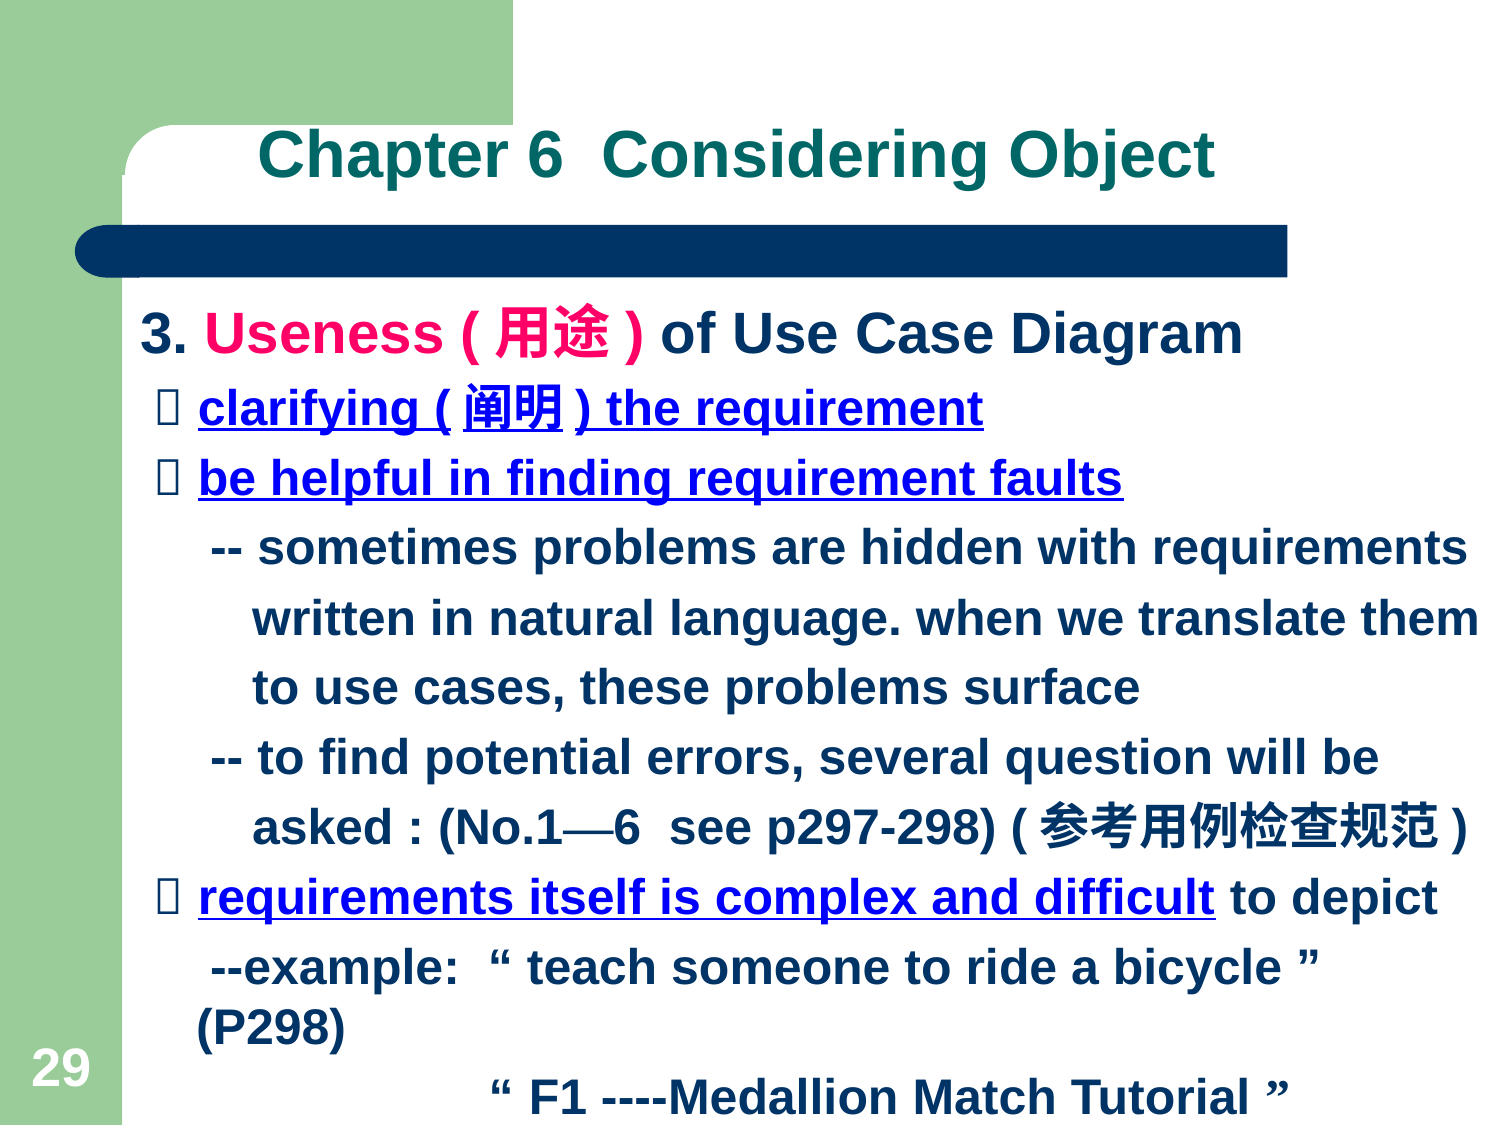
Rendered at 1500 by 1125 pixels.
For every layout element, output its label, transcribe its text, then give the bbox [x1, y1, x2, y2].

title Chapter 6 Considering Object [150, 62, 1463, 200]
list 3. Useness (用途) of Use Case Diagram  clarifying (阐明) the requirement  be helpful in finding requirement faults -- sometimes problems are hidden with requirements written in natural language. when we translate them to use cases, these problems surface -- to find potential errors, several question will be asked : (No.1—6 see p297-298) (参考用例检查规范)  requirements itself is complex and difficult to depict --example: “ teach someone to ride a bicycle ” (P298) “ F1 ----Medallion Match Tutorial ” [125, 287, 1500, 1125]
slide_number 29 [13, 1024, 111, 1106]
